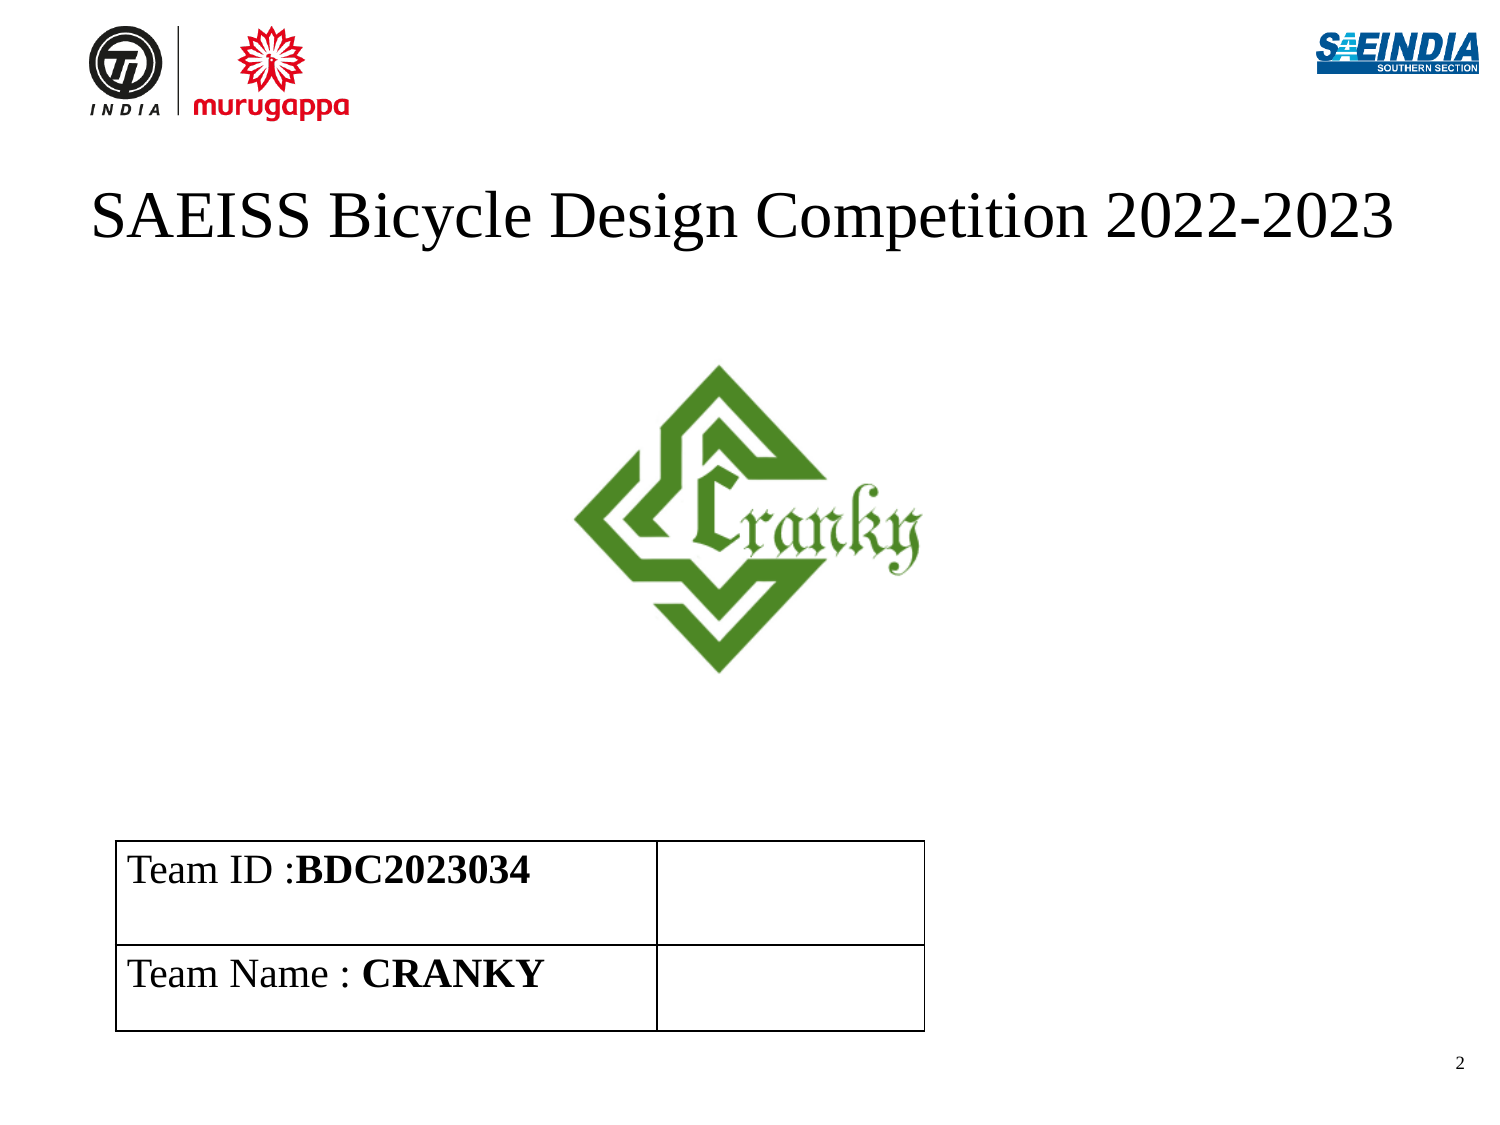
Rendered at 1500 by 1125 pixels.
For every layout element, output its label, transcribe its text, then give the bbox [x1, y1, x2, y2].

table_header [658, 842, 924, 944]
table_header Team ID :BDC2023034 [117, 842, 656, 944]
picture [88, 25, 350, 122]
table_cell [658, 946, 924, 1030]
text_box 2 [1389, 1043, 1480, 1125]
table_cell Team Name : CRANKY [117, 946, 656, 1030]
title SAEISS Bicycle Design Competition 2022-2023 [75, 122, 1425, 310]
picture [560, 349, 951, 691]
picture [1316, 30, 1479, 74]
